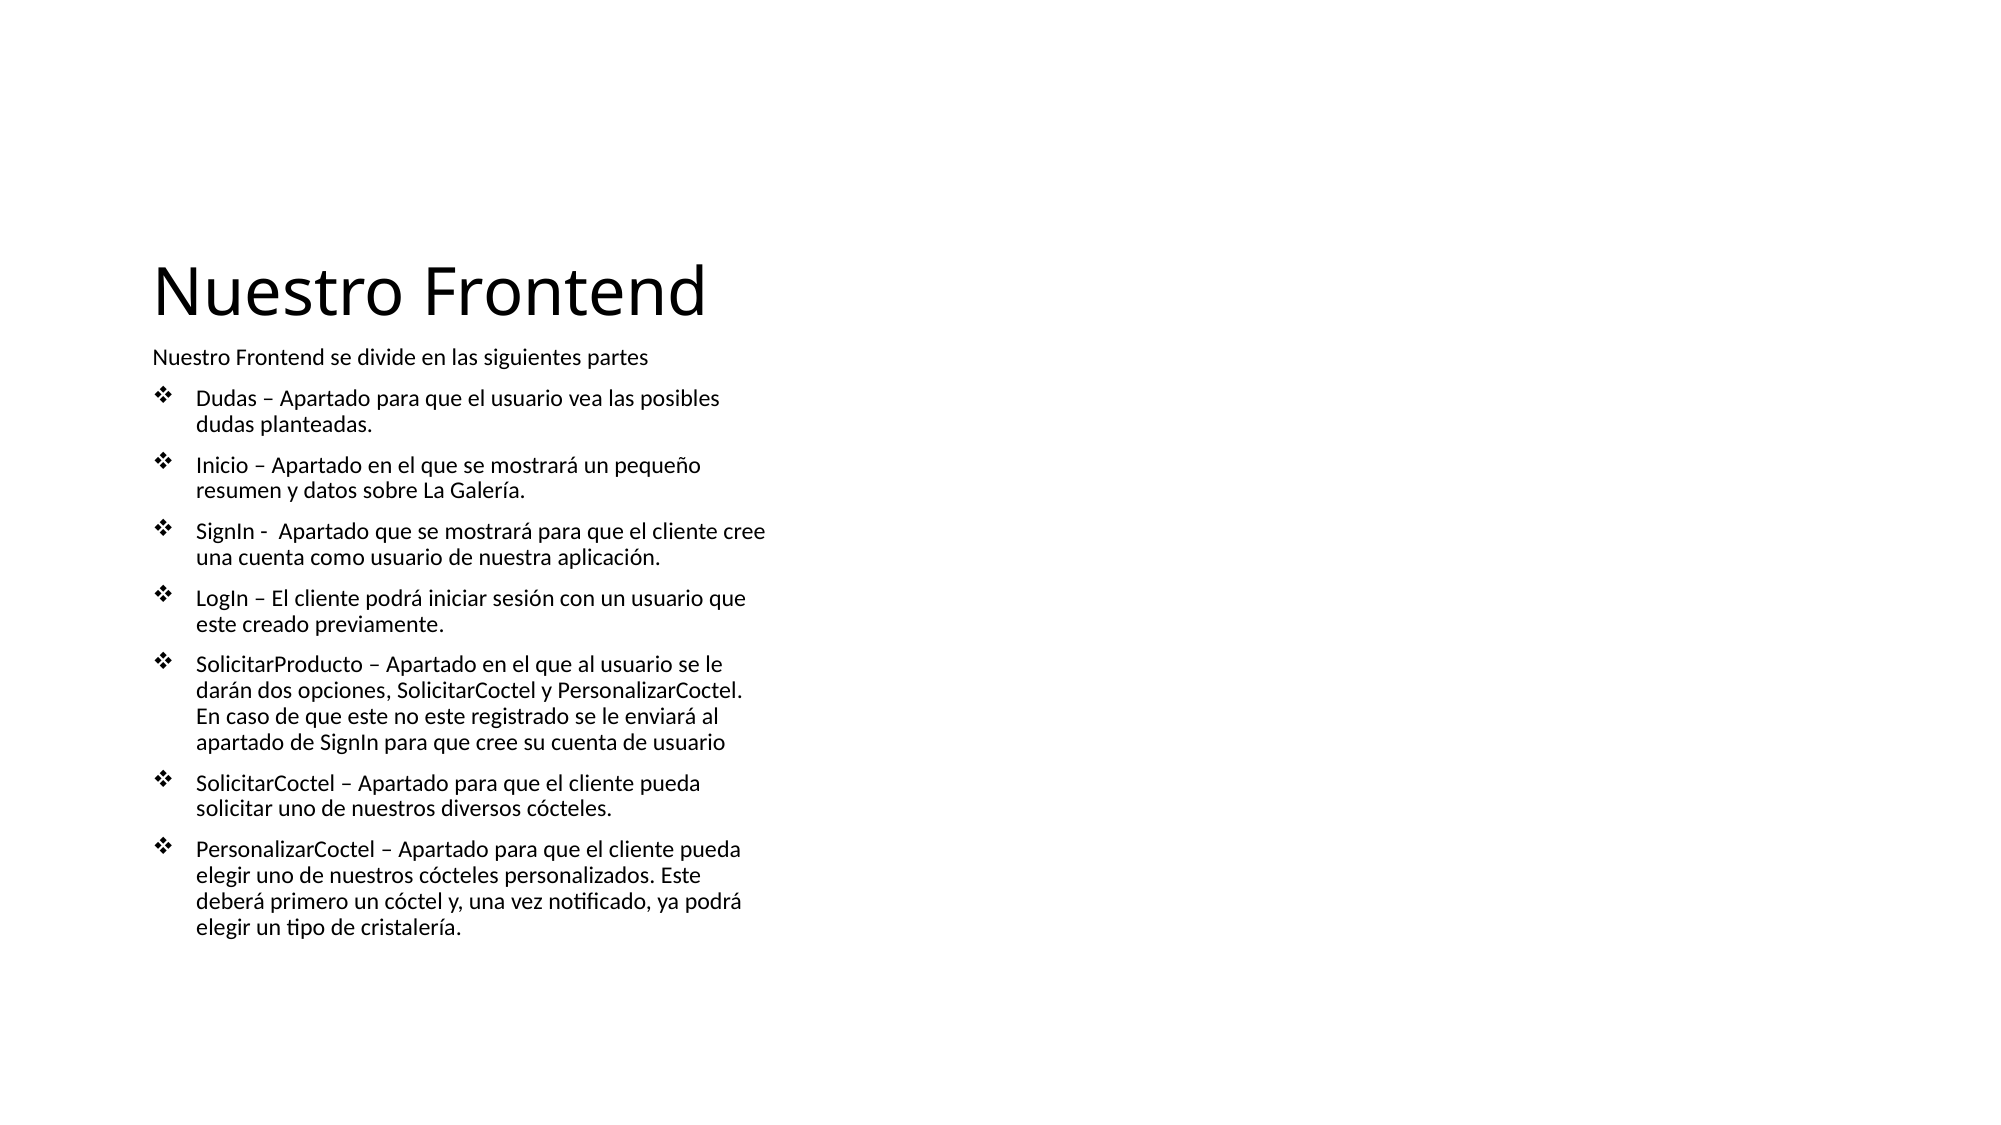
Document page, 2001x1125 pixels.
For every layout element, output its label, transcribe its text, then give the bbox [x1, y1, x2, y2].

title Nuestro Frontend [137, 75, 783, 337]
list Nuestro Frontend se divide en las siguientes partes Dudas – Apartado para que el usuario vea las posibles dudas planteadas. Inicio – Apartado en el que se mostrará un pequeño resumen y datos sobre La Galería. SignIn - Apartado que se mostrará para que el cliente cree una cuenta como usuario de nuestra aplicación. LogIn – El cliente podrá iniciar sesión con un usuario que este creado previamente. SolicitarProducto – Apartado en el que al usuario se le darán dos opciones, SolicitarCoctel y PersonalizarCoctel. En caso de que este no este registrado se le enviará al apartado de SignIn para que cree su cuenta de usuario SolicitarCoctel – Apartado para que el cliente pueda solicitar uno de nuestros diversos cócteles. PersonalizarCoctel – Apartado para que el cliente pueda elegir uno de nuestros cócteles personalizados. Este deberá primero un cóctel y, una vez notificado, ya podrá elegir un tipo de cristalería. [137, 337, 783, 963]
